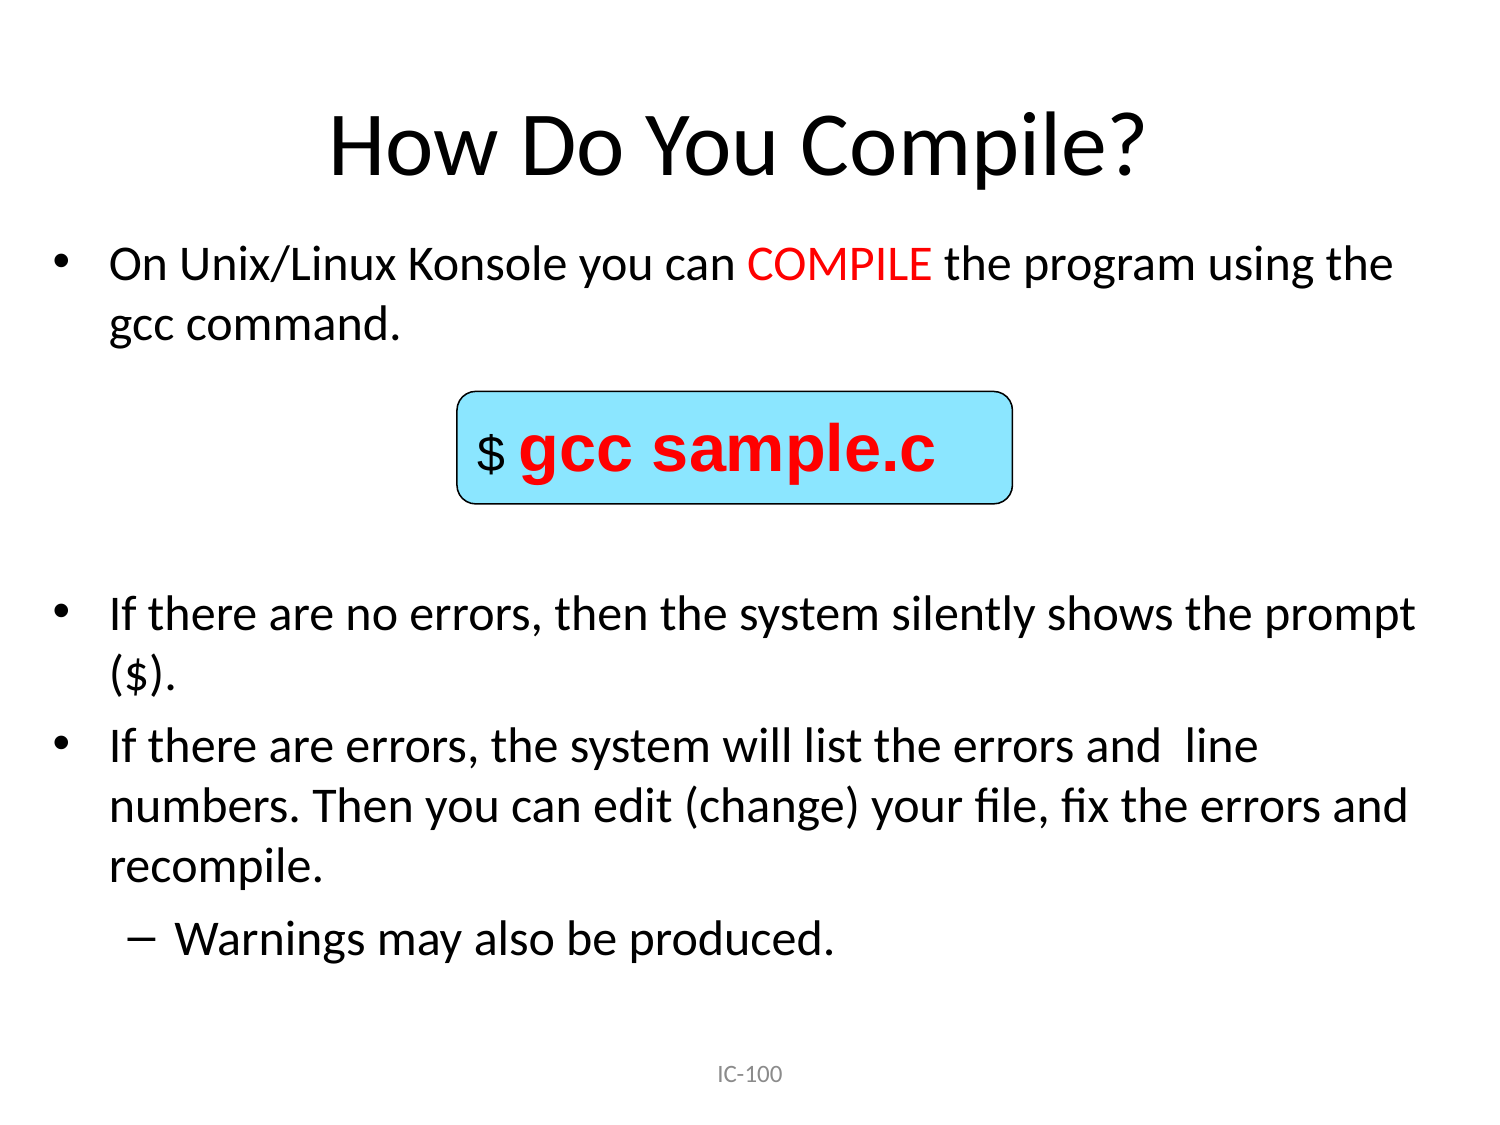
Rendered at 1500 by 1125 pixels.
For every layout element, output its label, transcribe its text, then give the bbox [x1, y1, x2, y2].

text_box $ gcc sample.c [456, 391, 1013, 504]
title How Do You Compile? [75, 45, 1425, 222]
footer IC-100 [512, 1042, 988, 1103]
list On Unix/Linux Konsole you can COMPILE the program using the gcc command. If there are no errors, then the system silently shows the prompt ($). If there are errors, the system will list the errors and line numbers. Then you can edit (change) your file, fix the errors and recompile. Warnings may also be produced. [37, 222, 1475, 1074]
